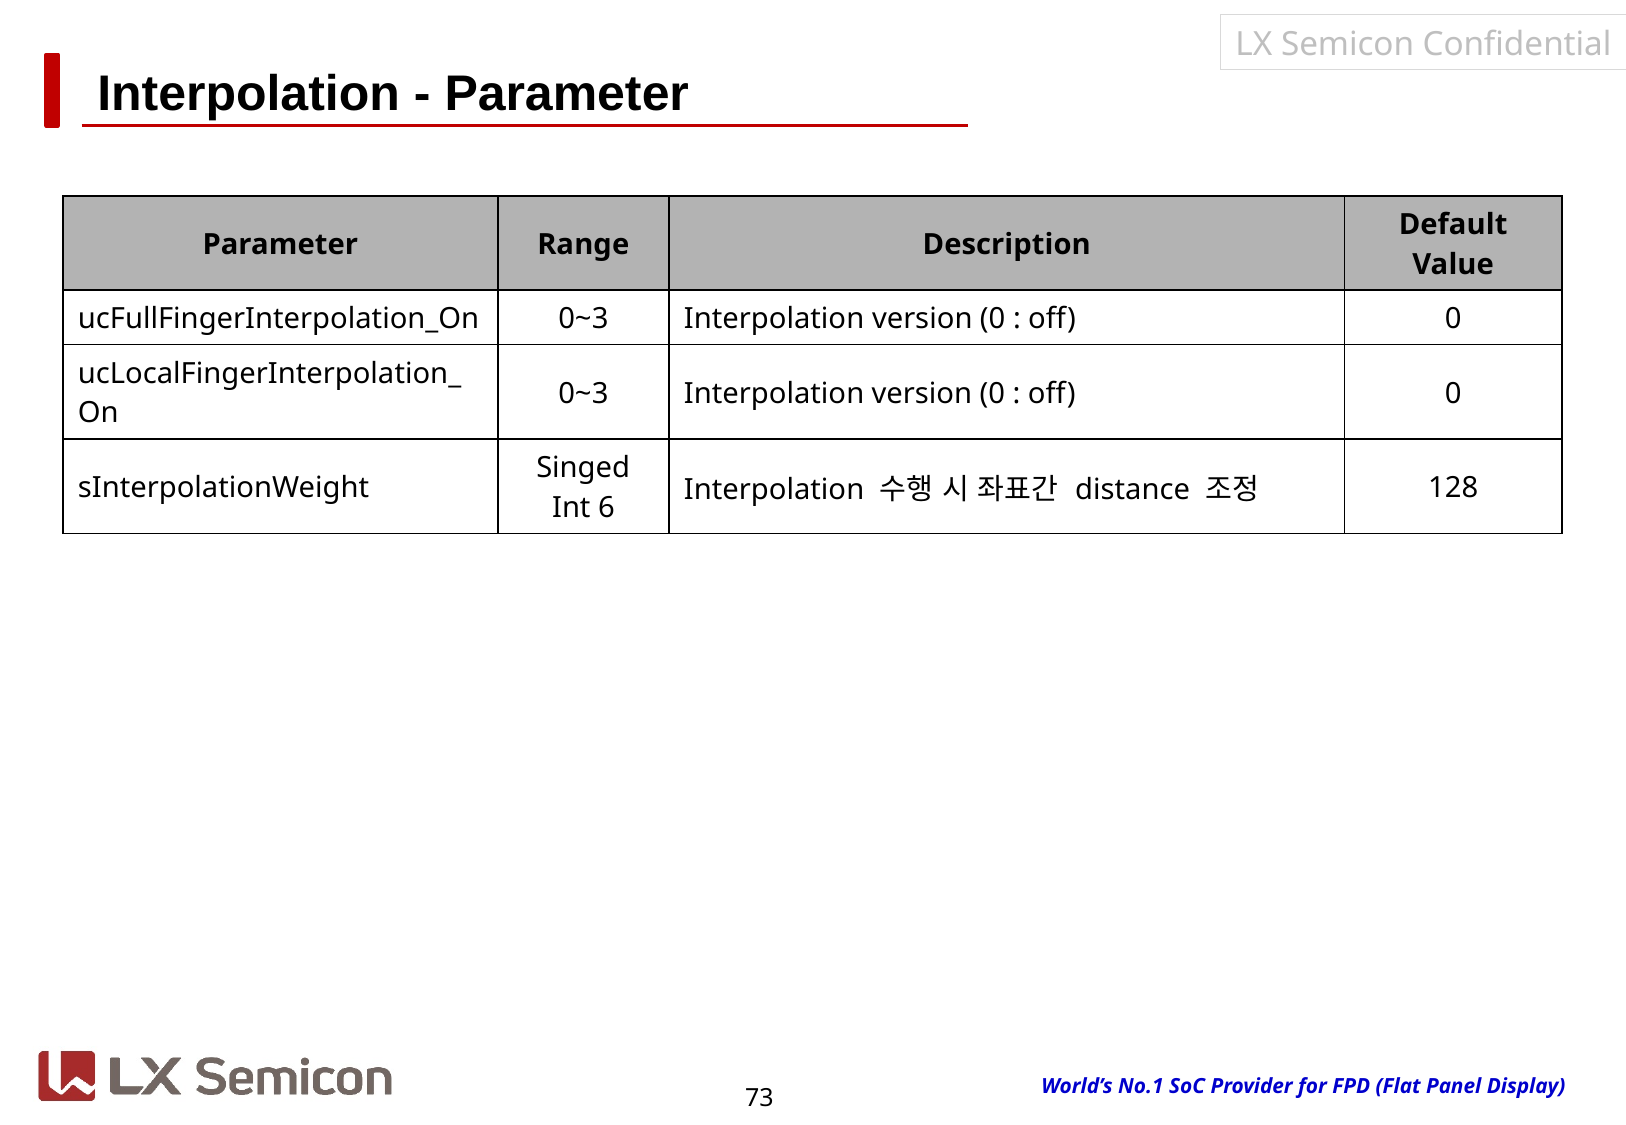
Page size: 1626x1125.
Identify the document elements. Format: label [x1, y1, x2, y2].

table_cell [670, 440, 1344, 533]
table_header [1345, 197, 1561, 289]
title [82, 42, 1546, 139]
table_cell [1345, 291, 1561, 344]
table_cell [670, 291, 1344, 344]
picture [32, 1046, 398, 1106]
table_cell [64, 291, 497, 344]
table_cell [64, 345, 497, 438]
table_cell [1345, 345, 1561, 438]
table_cell [499, 291, 668, 344]
table_header [64, 197, 497, 289]
table_header [499, 197, 668, 289]
table_header [670, 197, 1344, 289]
table_cell [64, 440, 497, 533]
table_cell [1345, 440, 1561, 533]
table_cell [499, 440, 668, 533]
table_cell [670, 345, 1344, 438]
table_cell [499, 345, 668, 438]
